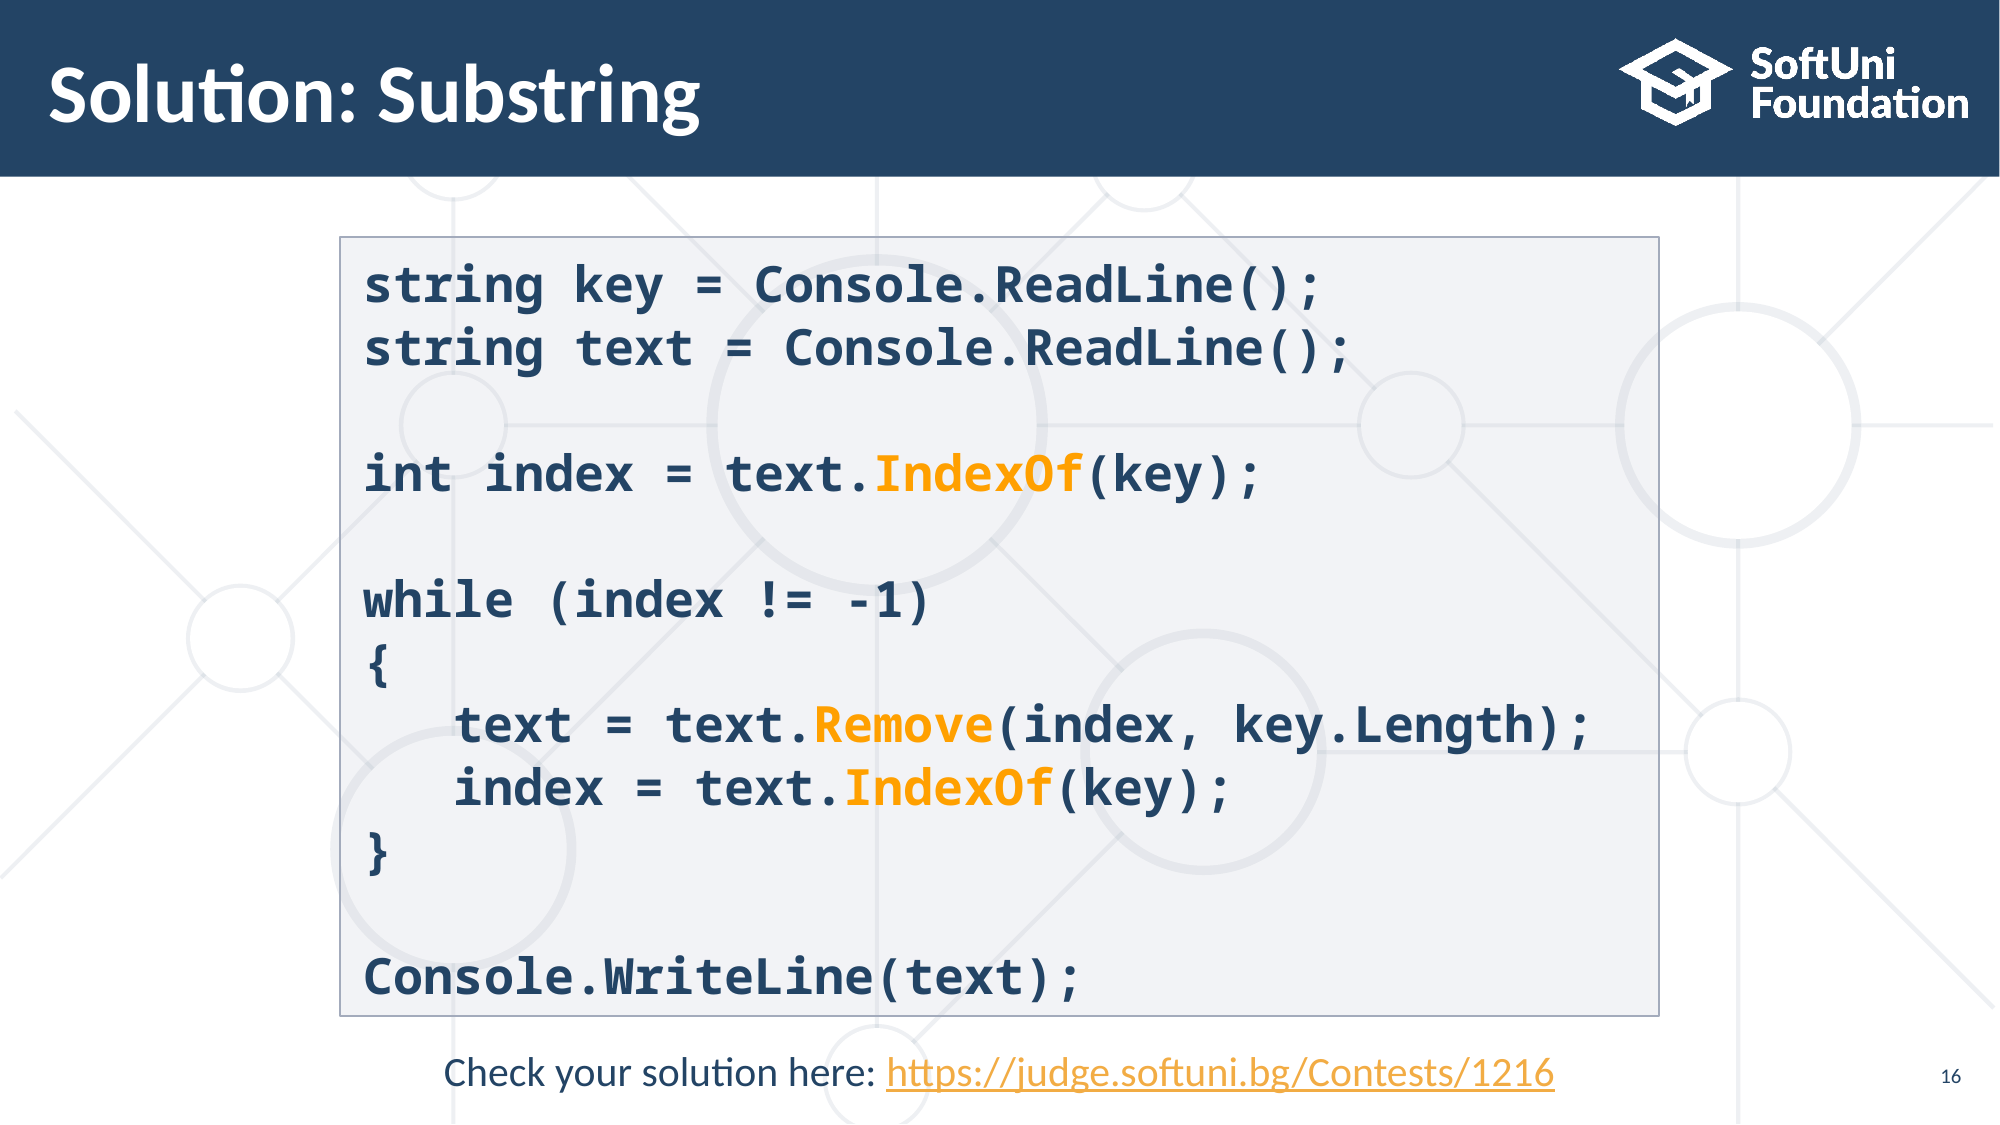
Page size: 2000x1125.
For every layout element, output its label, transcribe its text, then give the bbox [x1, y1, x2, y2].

title Solution: Substring [31, 16, 1591, 162]
picture [1618, 38, 1968, 126]
text_box string key = Console.ReadLine(); string text = Console.ReadLine(); int index = text.IndexOf(key); while (index != -1) { text = text.Remove(index, key.Length); index = text.IndexOf(key); } Console.WriteLine(text); [340, 237, 1660, 1017]
text_box Check your solution here: https://judge.softuni.bg/Contests/1216 [130, 1036, 1869, 1102]
slide_number 16 [1896, 1049, 1968, 1101]
